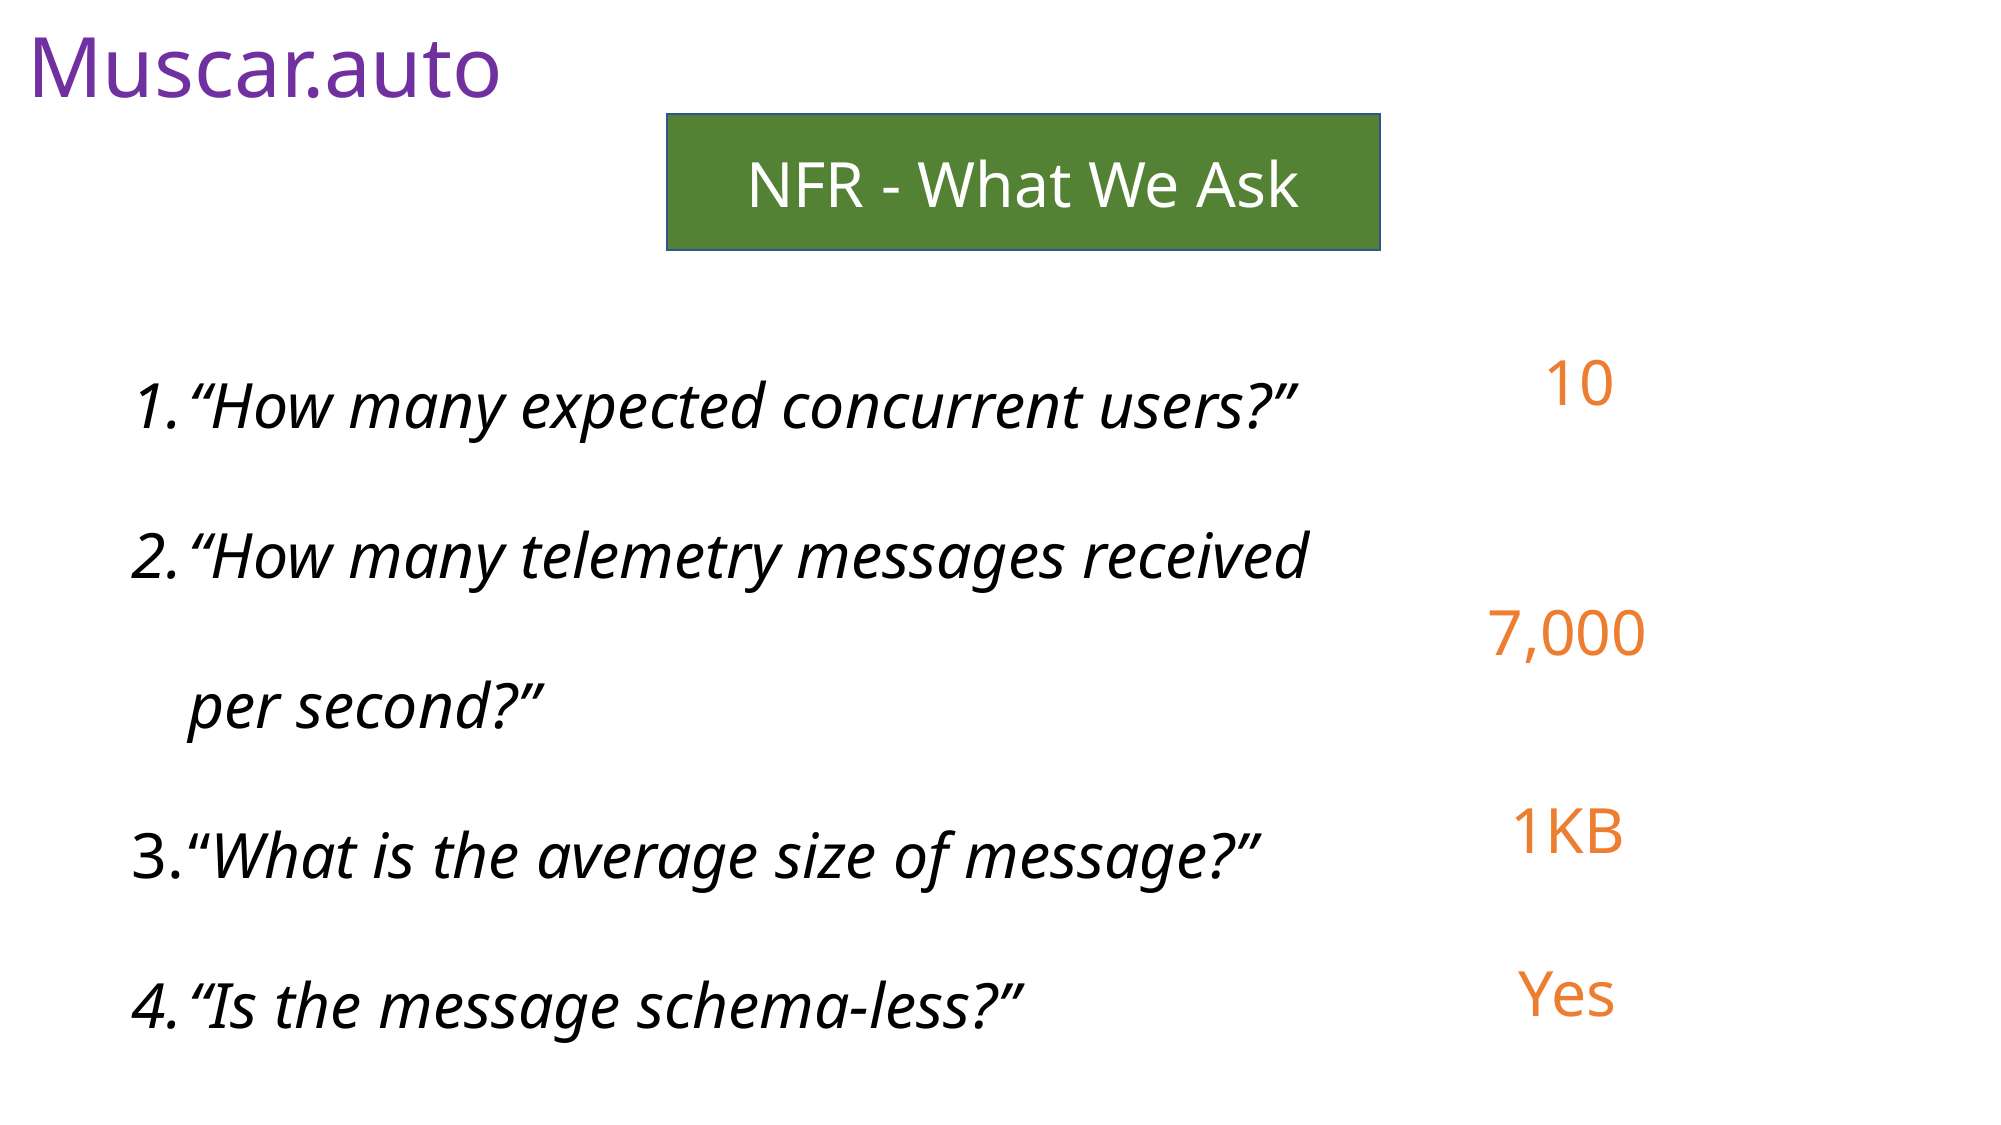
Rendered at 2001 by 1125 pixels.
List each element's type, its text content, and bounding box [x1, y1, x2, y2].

text_box NFR - What We Ask [666, 113, 1381, 251]
text_box Muscar.auto [12, 12, 853, 129]
text_box Yes [1311, 923, 1824, 1061]
text_box 7,000 [1311, 561, 1824, 699]
text_box 10 [1323, 311, 1836, 449]
text_box “How many expected concurrent users?” “How many telemetry messages received per second?” “What is the average size of message?” “Is the message schema-less?” [117, 283, 1372, 1048]
text_box 1KB [1311, 760, 1824, 898]
